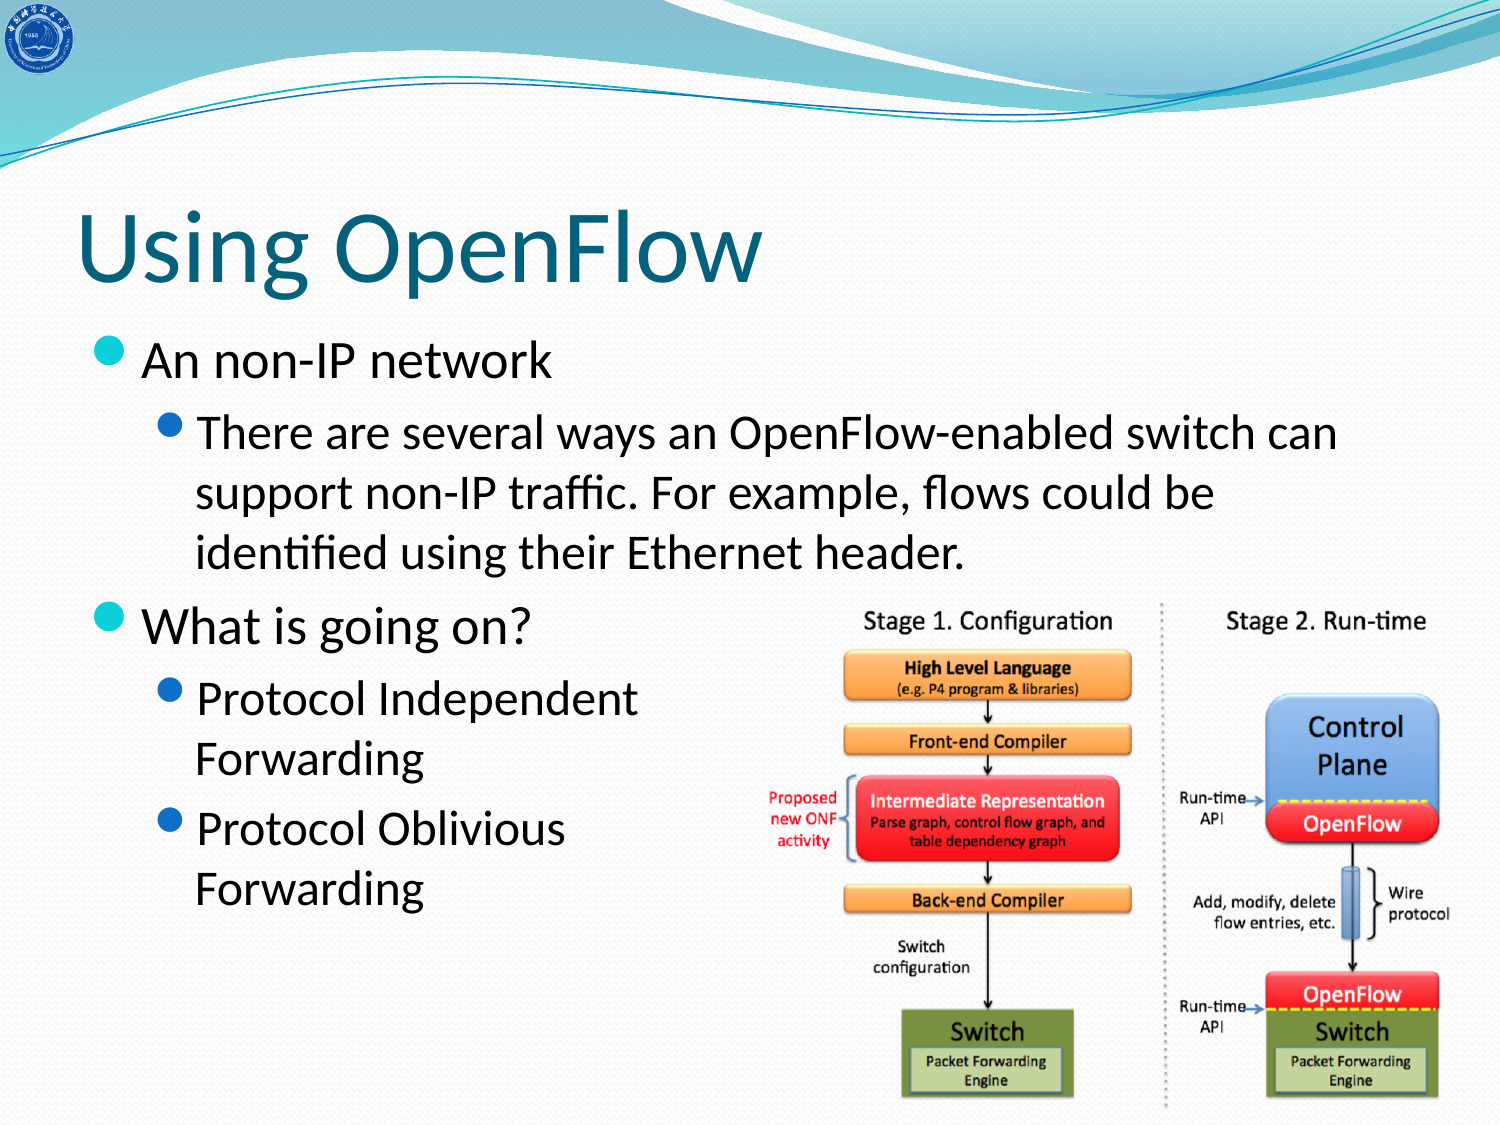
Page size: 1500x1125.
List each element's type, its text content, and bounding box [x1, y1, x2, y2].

picture [0, 0, 77, 77]
picture [761, 597, 1458, 1114]
list An non-IP network There are several ways an OpenFlow-enabled switch can support non-IP traffic. For example, flows could be identified using their Ethernet header. What is going on? Protocol Independent Forwarding Protocol Oblivious Forwarding [75, 317, 1425, 1038]
title Using OpenFlow [75, 115, 1425, 303]
